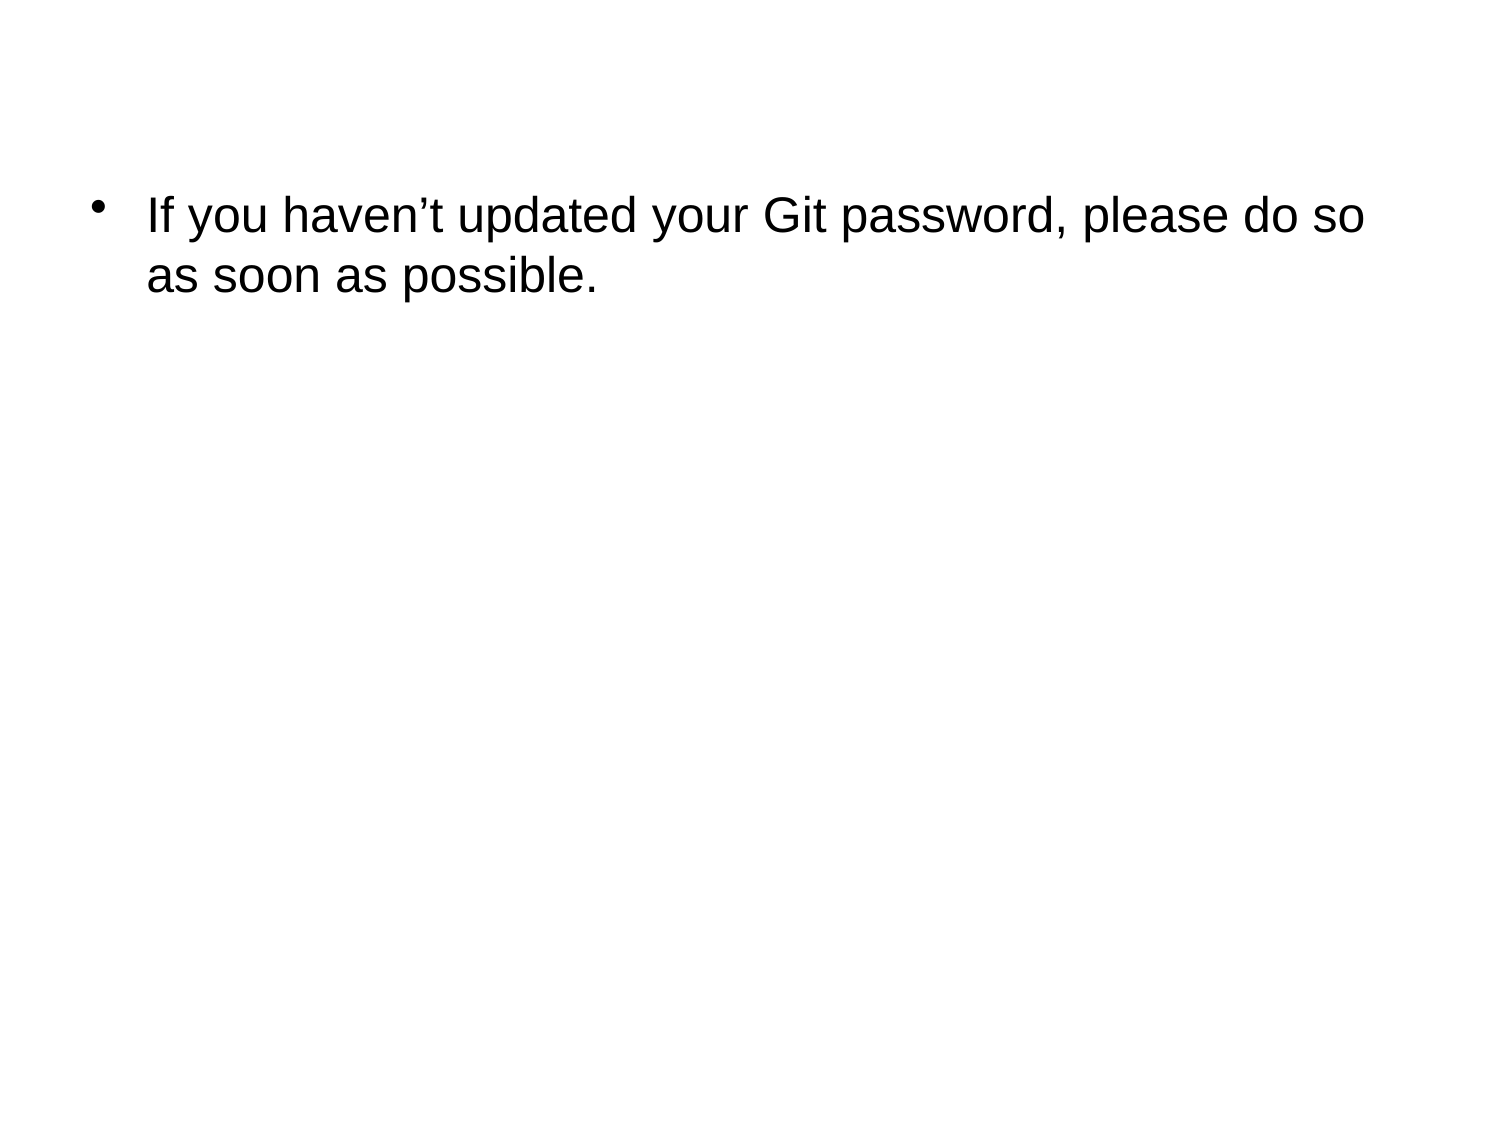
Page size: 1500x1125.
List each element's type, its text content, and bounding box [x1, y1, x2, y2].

list If you haven’t updated your Git password, please do so as soon as possible. [75, 174, 1425, 1005]
